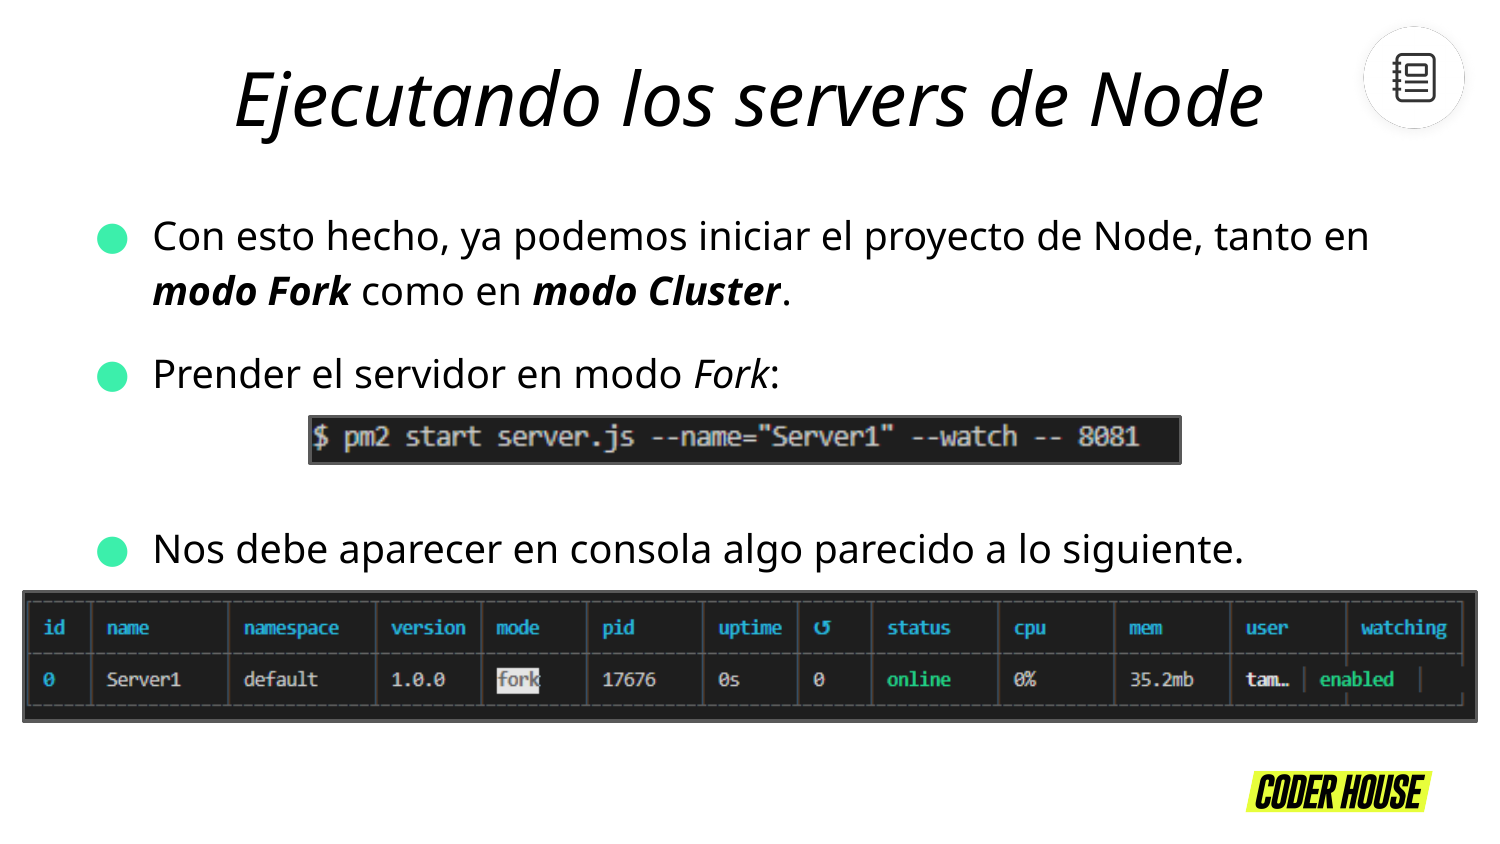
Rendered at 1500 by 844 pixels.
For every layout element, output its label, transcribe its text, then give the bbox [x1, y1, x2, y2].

text_box Nos debe aparecer en consola algo parecido a lo siguiente. [62, 501, 1413, 581]
picture [311, 417, 1180, 463]
picture [24, 592, 1476, 720]
picture [1351, 14, 1477, 141]
text_box Prender el servidor en modo Fork: [62, 326, 1413, 406]
picture [1241, 764, 1437, 819]
text_box Ejecutando los servers de Node [193, 35, 1307, 162]
text_box Con esto hecho, ya podemos iniciar el proyecto de Node, tanto en modo Fork como en modo Cluster. [62, 188, 1413, 324]
